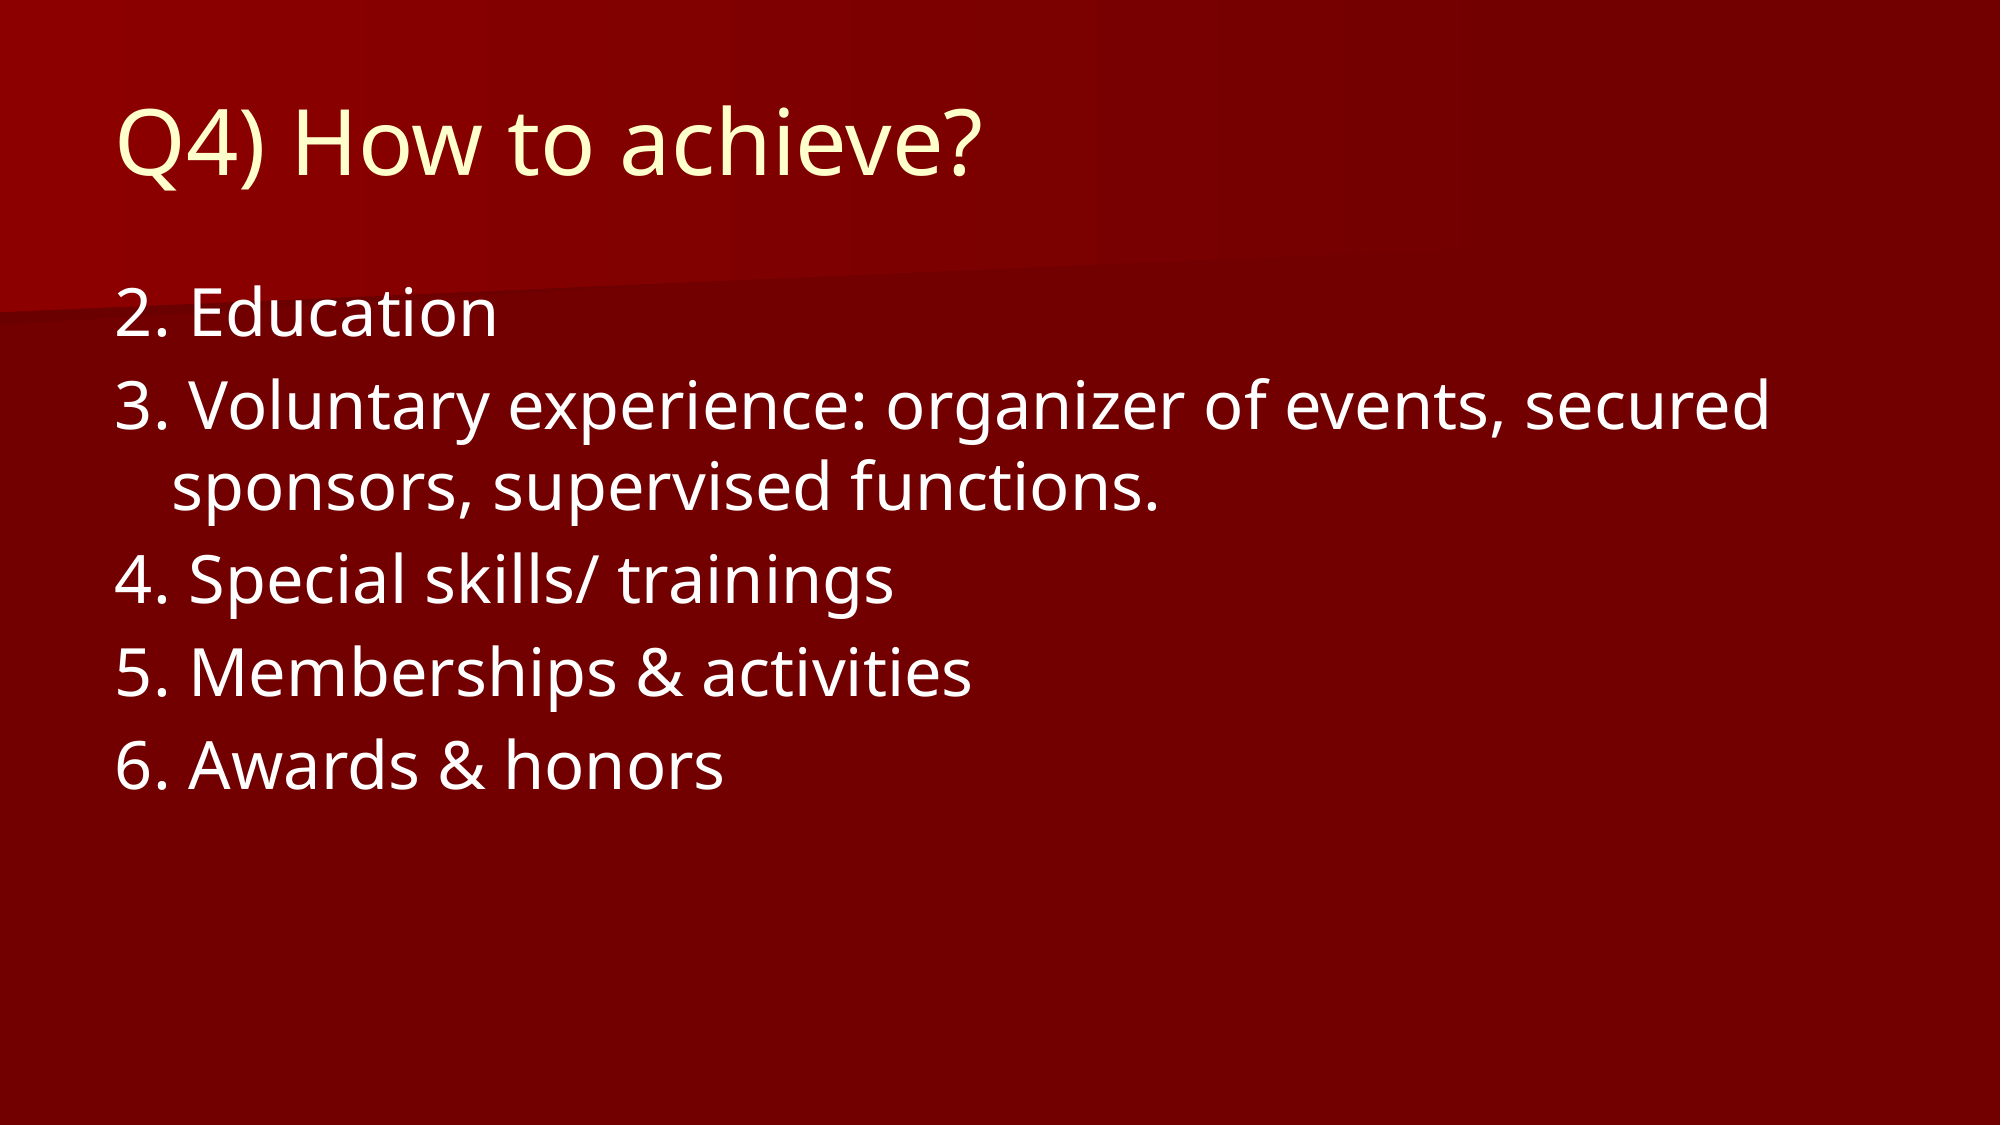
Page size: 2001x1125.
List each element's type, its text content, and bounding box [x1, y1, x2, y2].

title Q4) How to achieve? [99, 44, 1901, 233]
list 2. Education 3. Voluntary experience: organizer of events, secured sponsors, supervised functions. 4. Special skills/ trainings 5. Memberships & activities 6. Awards & honors [99, 262, 1901, 1051]
